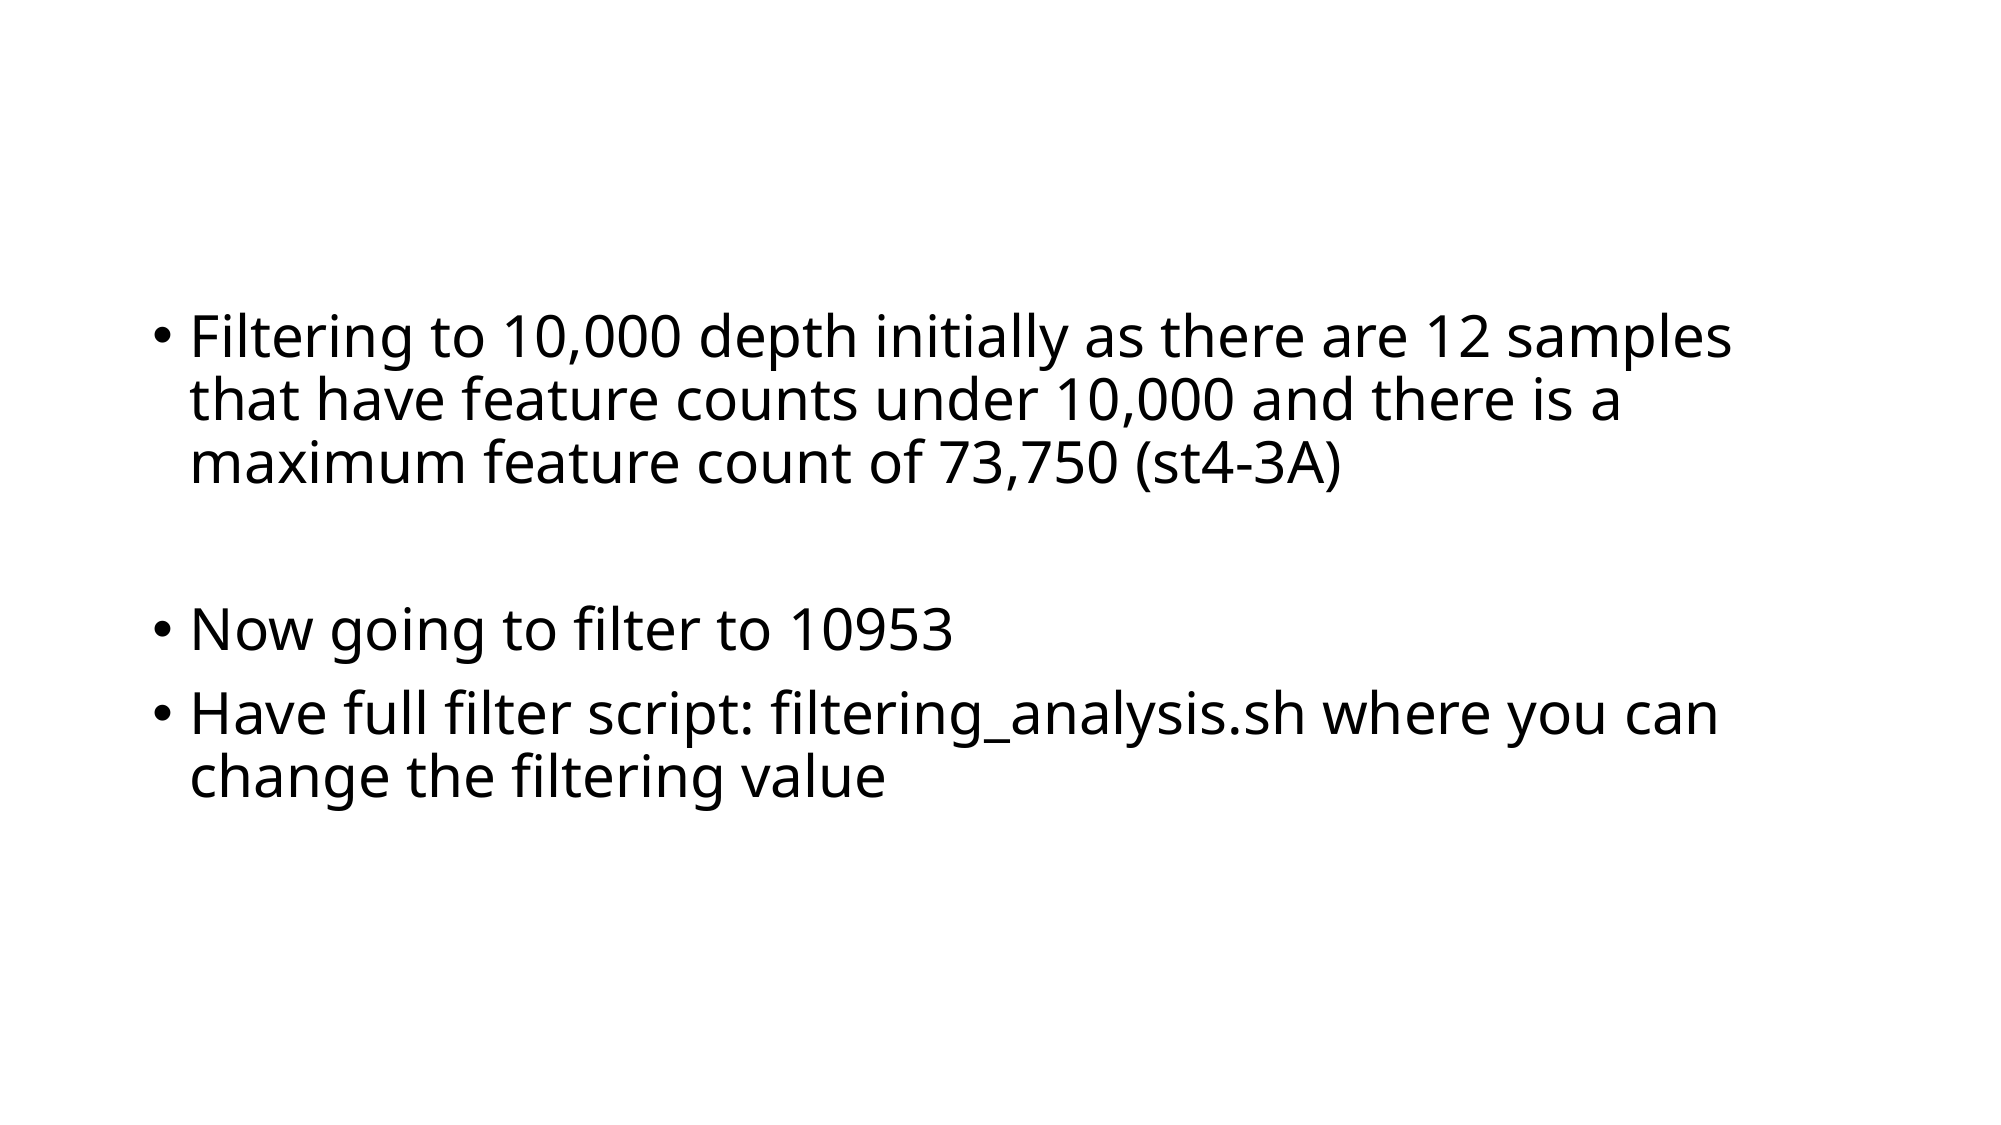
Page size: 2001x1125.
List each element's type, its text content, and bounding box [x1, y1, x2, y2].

list Filtering to 10,000 depth initially as there are 12 samples that have feature counts under 10,000 and there is a maximum feature count of 73,750 (st4-3A) Now going to filter to 10953 Have full filter script: filtering_analysis.sh where you can change the filtering value [137, 299, 1863, 1014]
